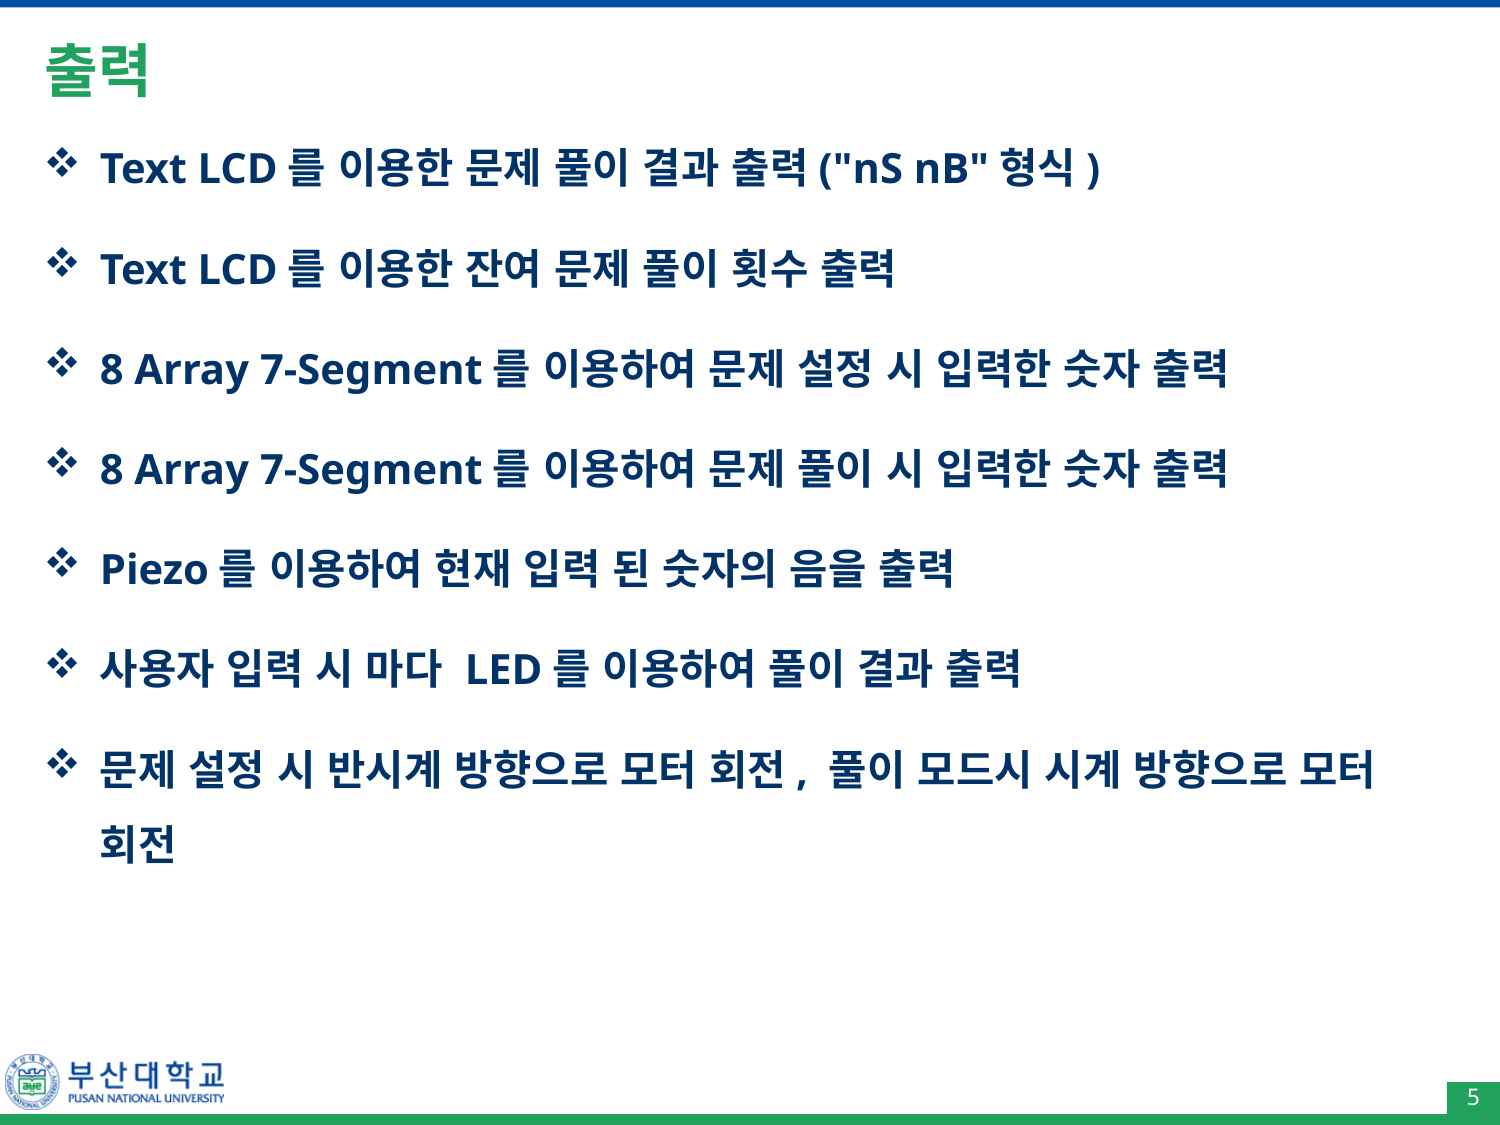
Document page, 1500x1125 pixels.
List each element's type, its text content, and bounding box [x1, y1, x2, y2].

picture [5, 1054, 224, 1110]
title 출력 [29, 20, 1472, 118]
slide_number 5 [1446, 1082, 1500, 1115]
list Text LCD를 이용한 문제 풀이 결과 출력("nS nB"형식) Text LCD를 이용한 잔여 문제 풀이 횟수 출력 8 Array 7-Segment를 이용하여 문제 설정 시 입력한 숫자 출력 8 Array 7-Segment를 이용하여 문제 풀이 시 입력한 숫자 출력 Piezo를 이용하여 현재 입력 된 숫자의 음을 출력 사용자 입력 시 마다 LED를 이용하여 풀이 결과 출력 문제 설정 시 반시계 방향으로 모터 회전, 풀이 모드시 시계 방향으로 모터 회전 [28, 34, 1470, 1017]
